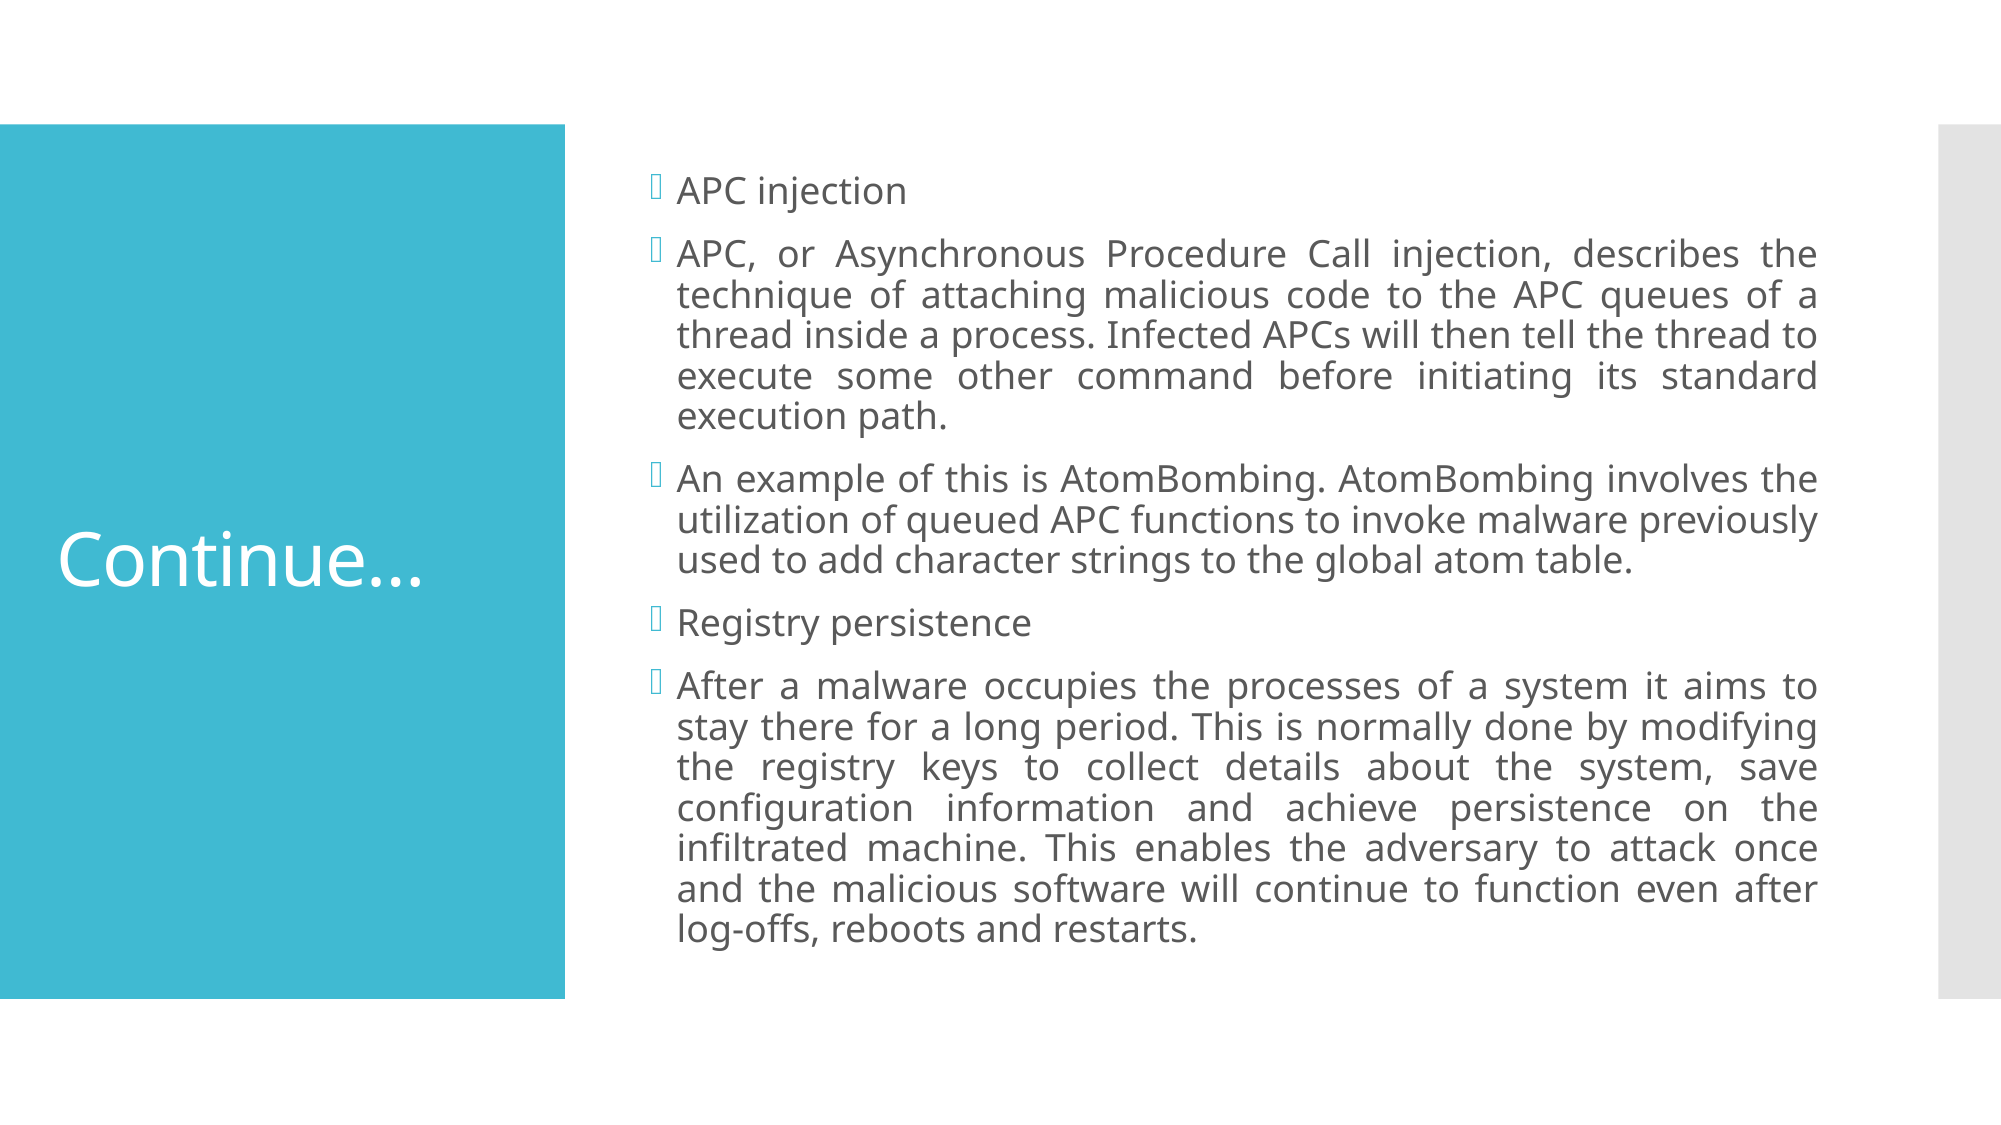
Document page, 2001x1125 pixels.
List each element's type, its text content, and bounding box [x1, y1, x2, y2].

title Continue… [41, 184, 525, 940]
list APC injection APC, or Asynchronous Procedure Call injection, describes the technique of attaching malicious code to the APC queues of a thread inside a process. Infected APCs will then tell the thread to execute some other command before initiating its standard execution path. An example of this is AtomBombing. AtomBombing involves the utilization of queued APC functions to invoke malware previously used to add character strings to the global atom table. Registry persistence After a malware occupies the processes of a system it aims to stay there for a long period. This is normally done by modifying the registry keys to collect details about the system, save configuration information and achieve persistence on the infiltrated machine. This enables the adversary to attack once and the malicious software will continue to function even after log-offs, reboots and restarts. [634, 141, 1835, 982]
